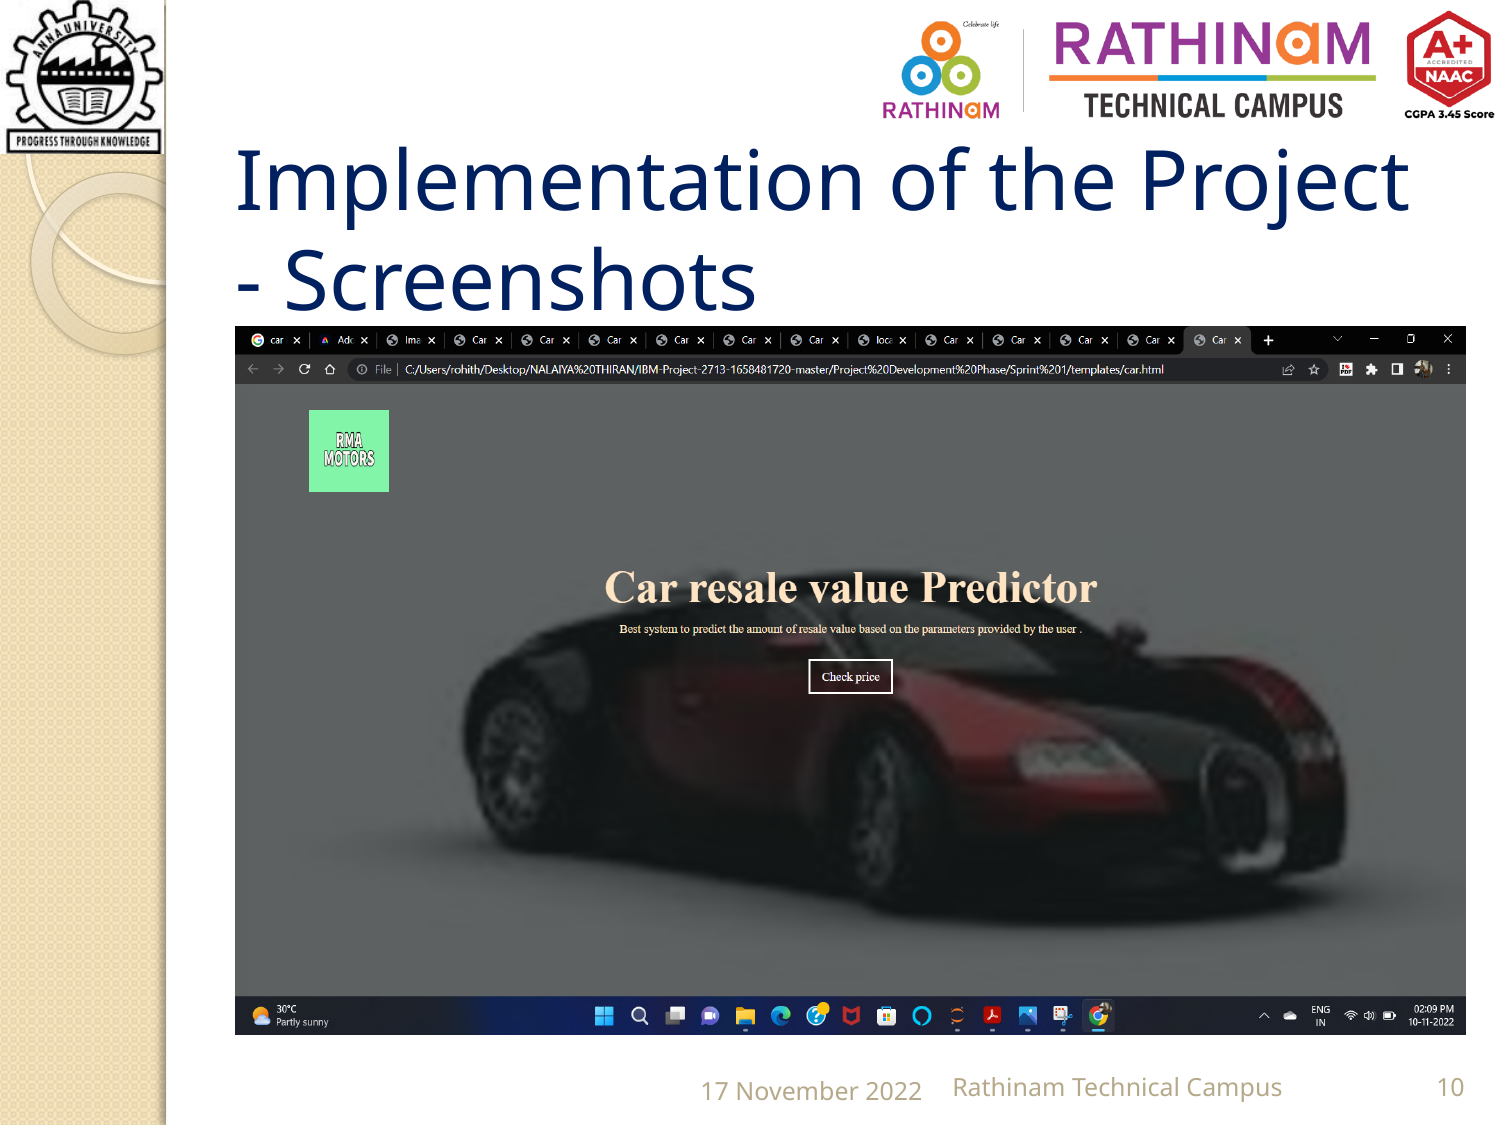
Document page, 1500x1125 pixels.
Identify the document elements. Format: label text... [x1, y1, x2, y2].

title Implementation of the Project - Screenshots [220, 133, 1451, 321]
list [235, 326, 1466, 1035]
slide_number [587, 1045, 937, 1113]
footer Rathinam Technical Campus [937, 1045, 1413, 1113]
picture [0, 0, 165, 154]
slide_number 10 [1413, 1034, 1488, 1113]
picture [737, 0, 1500, 153]
